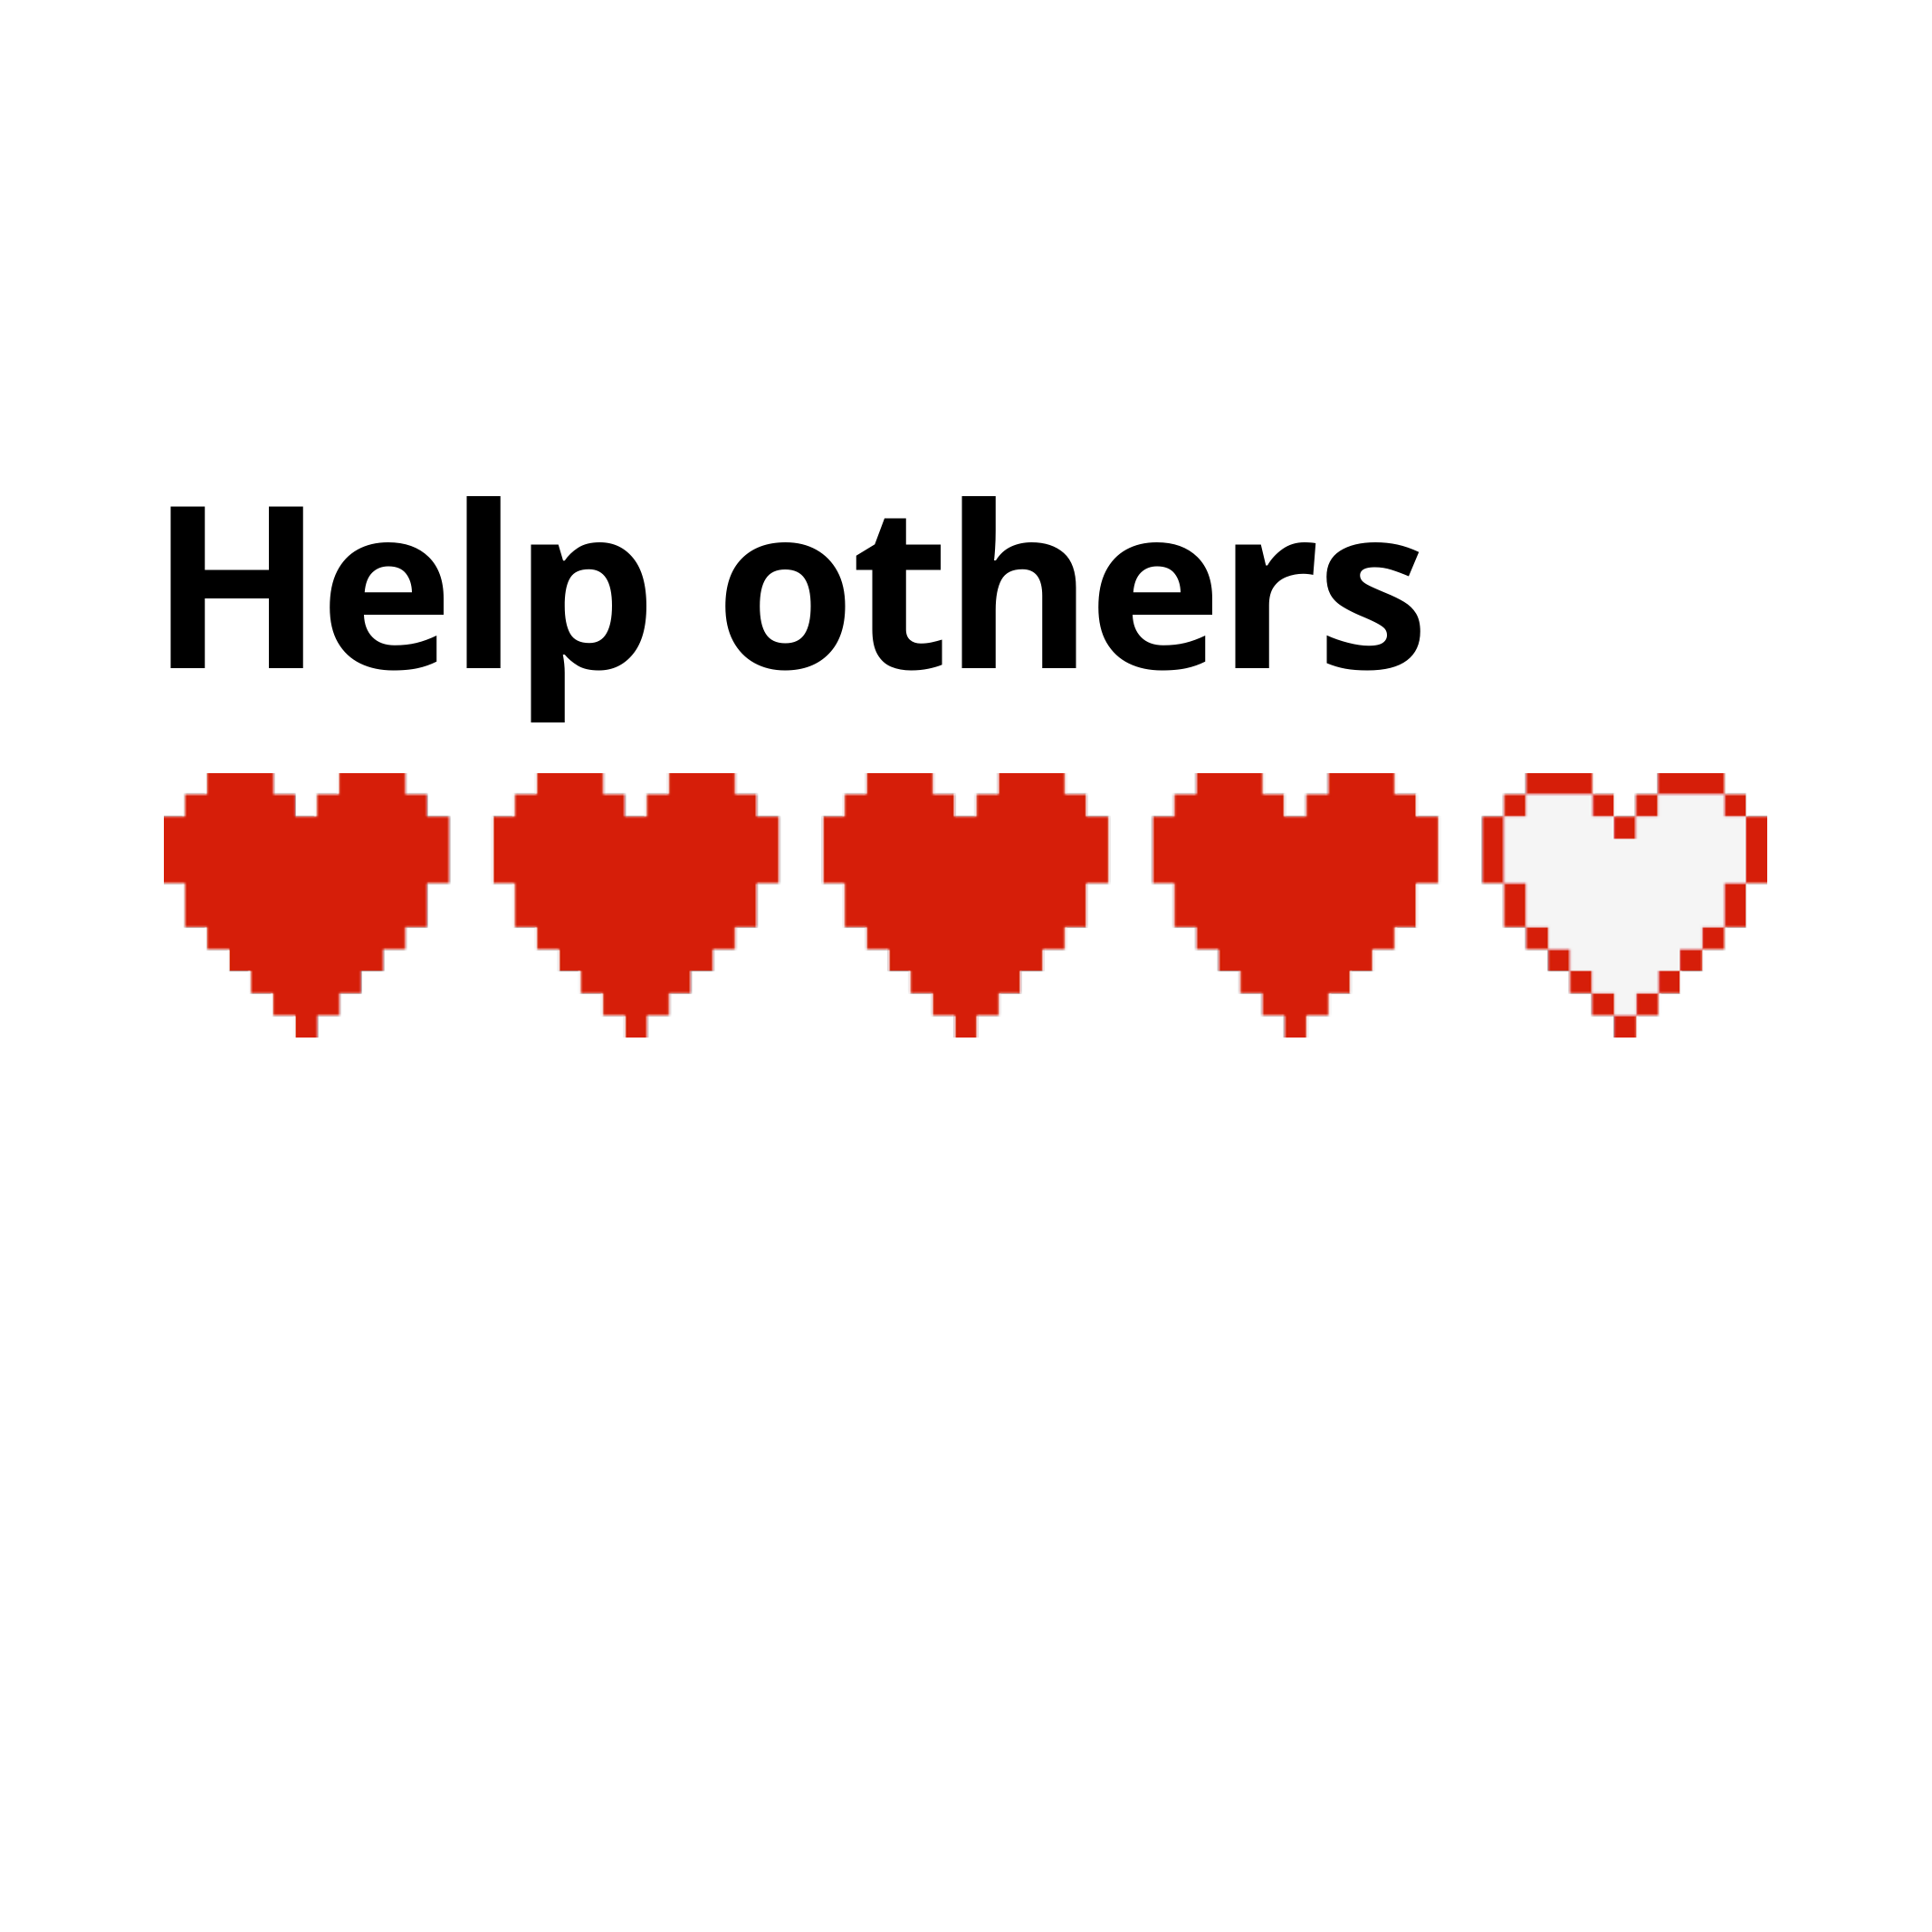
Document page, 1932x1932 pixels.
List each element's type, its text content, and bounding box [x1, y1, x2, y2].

title Help others [105, 63, 1826, 766]
text_box [164, 773, 1767, 1038]
